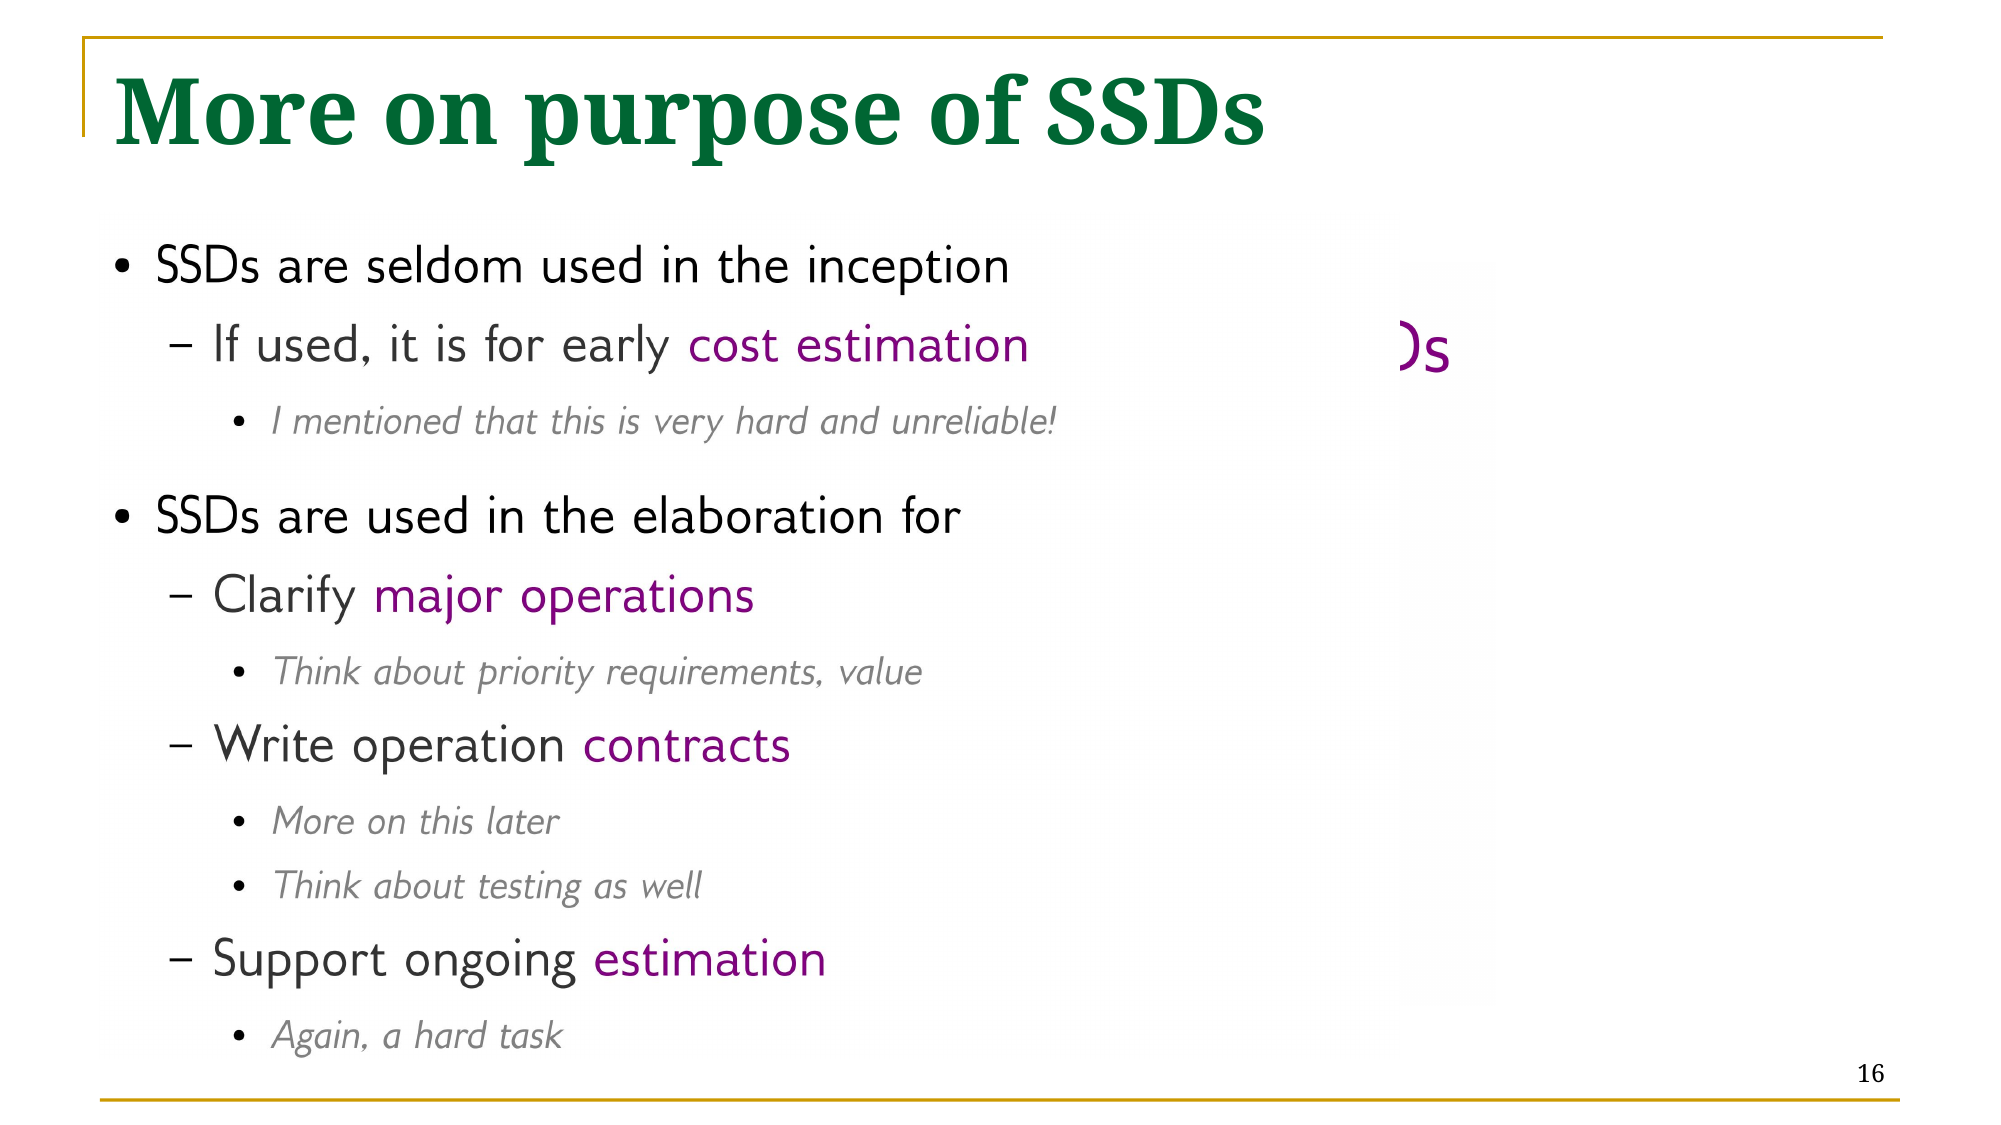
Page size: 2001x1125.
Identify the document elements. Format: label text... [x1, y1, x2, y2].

picture [99, 212, 1401, 1060]
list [1404, 262, 1497, 1006]
title More on purpose of SSDs [99, 45, 1900, 233]
slide_number 16 [1433, 1023, 1901, 1100]
